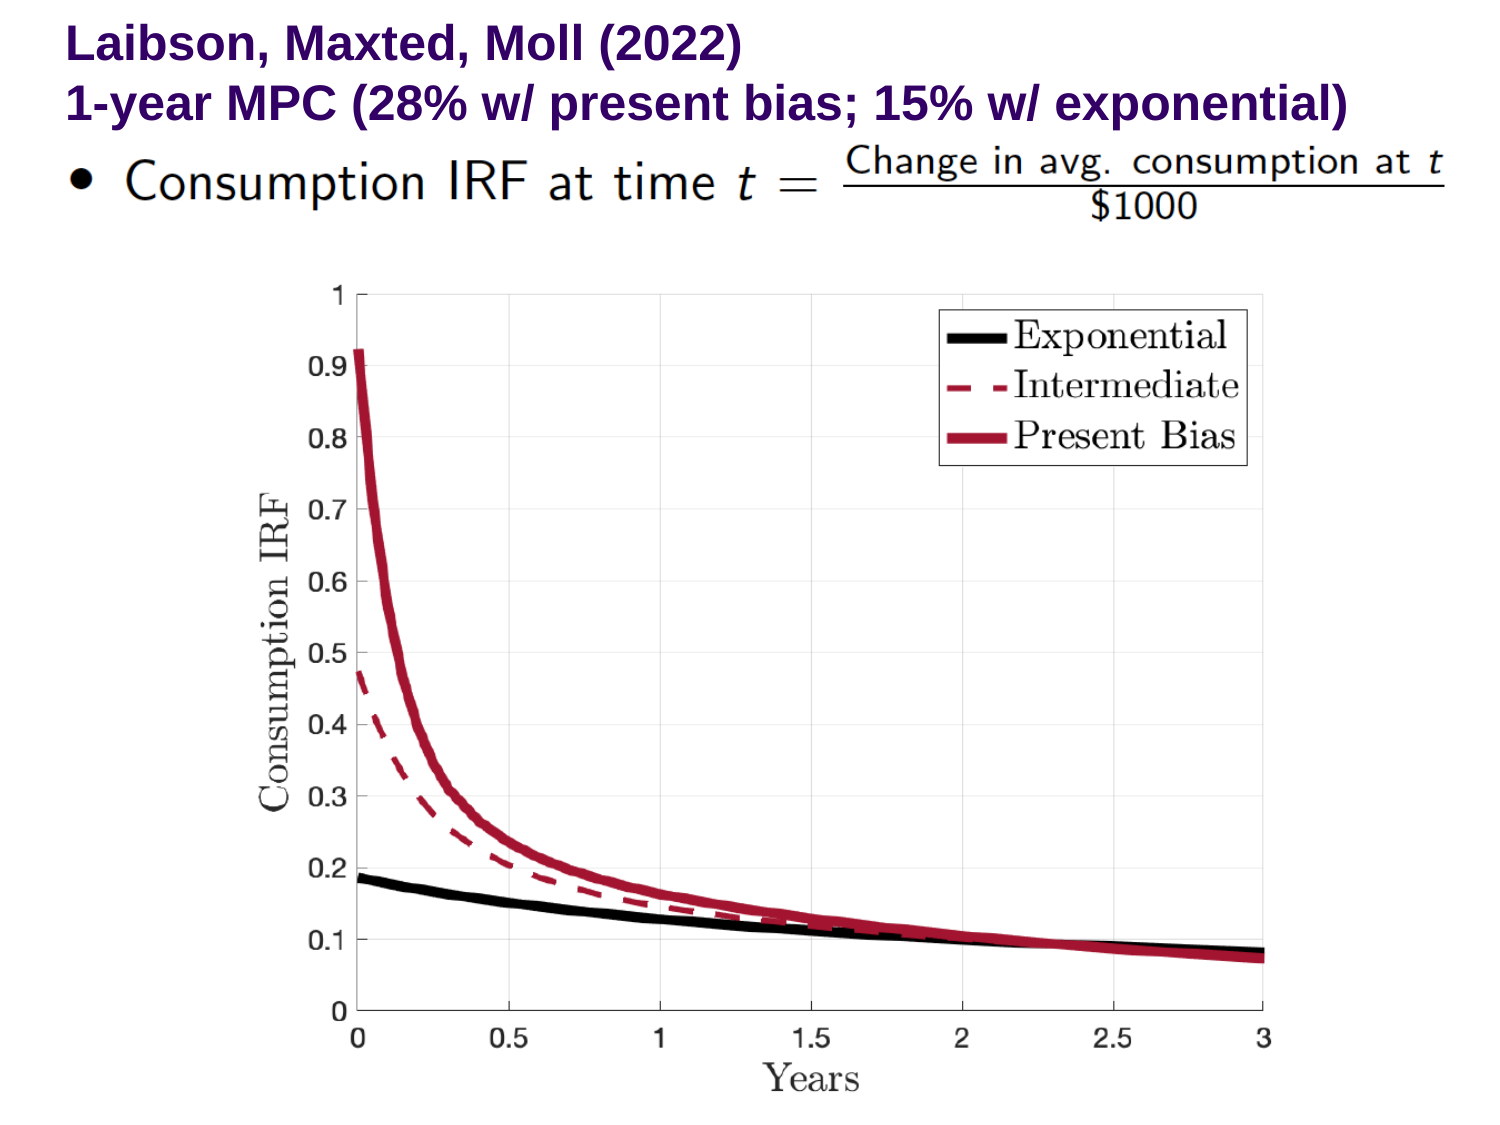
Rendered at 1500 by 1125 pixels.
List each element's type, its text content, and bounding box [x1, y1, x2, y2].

picture [24, 137, 1479, 1101]
title Laibson, Maxted, Moll (2022) 1-year MPC (28% w/ present bias; 15% w/ exponential) [49, 0, 1426, 136]
